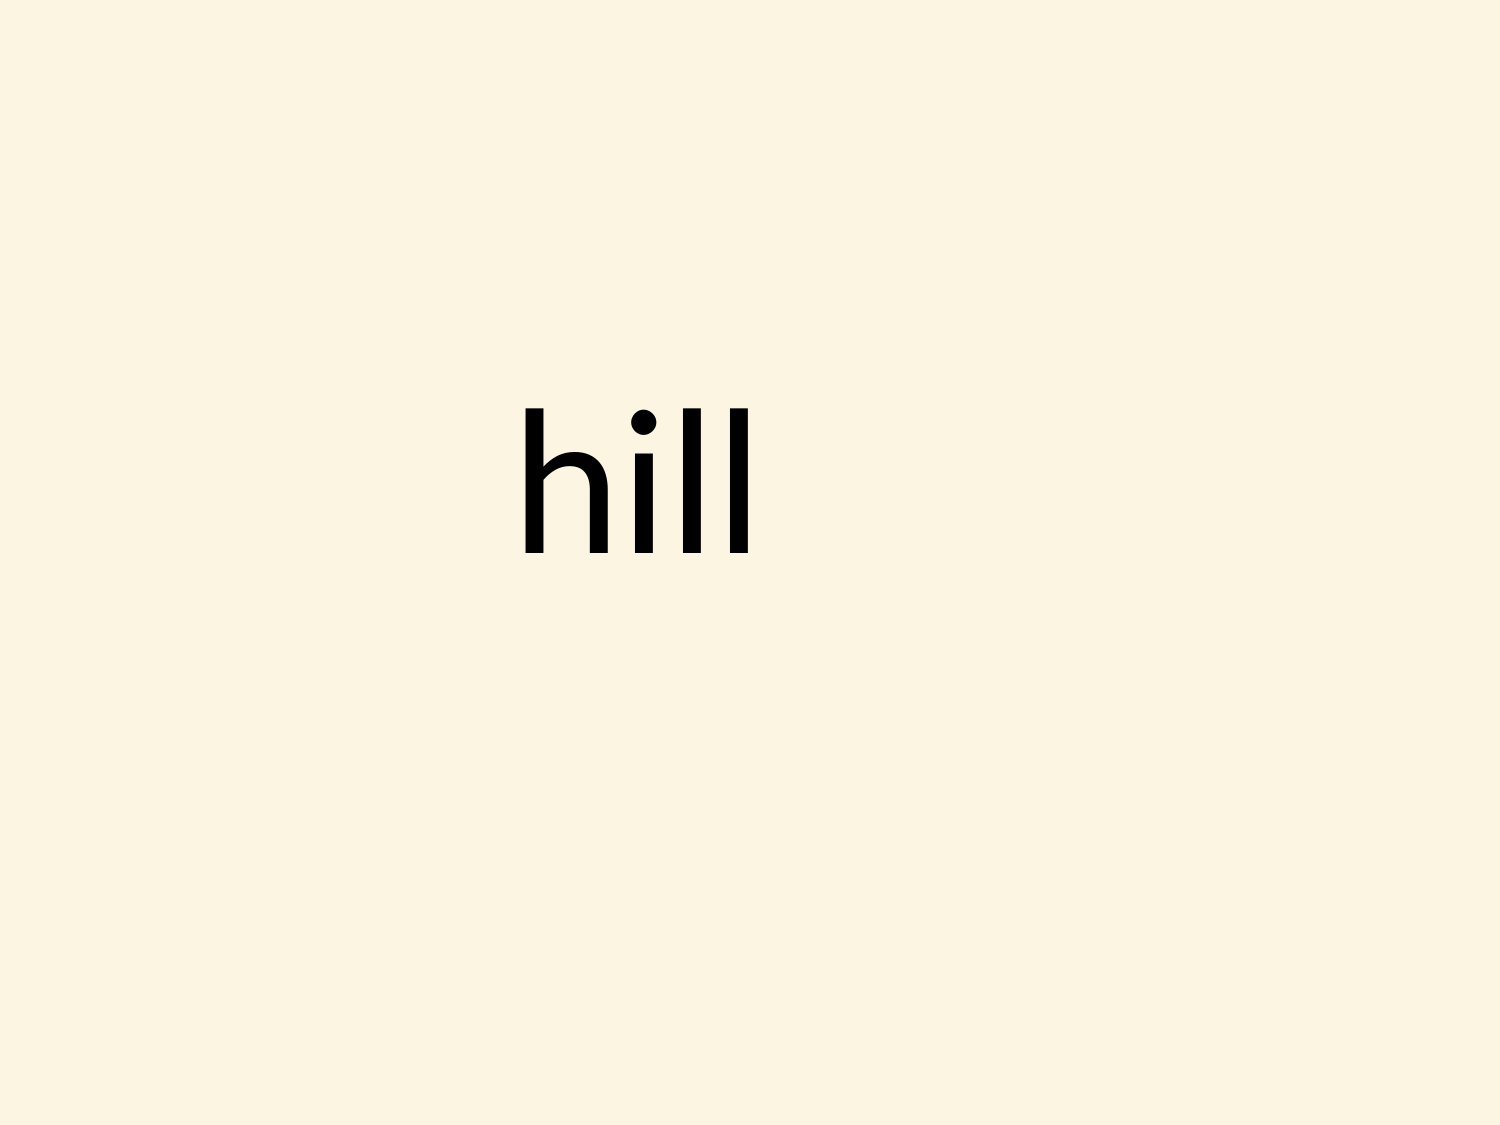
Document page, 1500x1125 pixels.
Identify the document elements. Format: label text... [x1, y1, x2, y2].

title hill [0, 349, 1276, 591]
